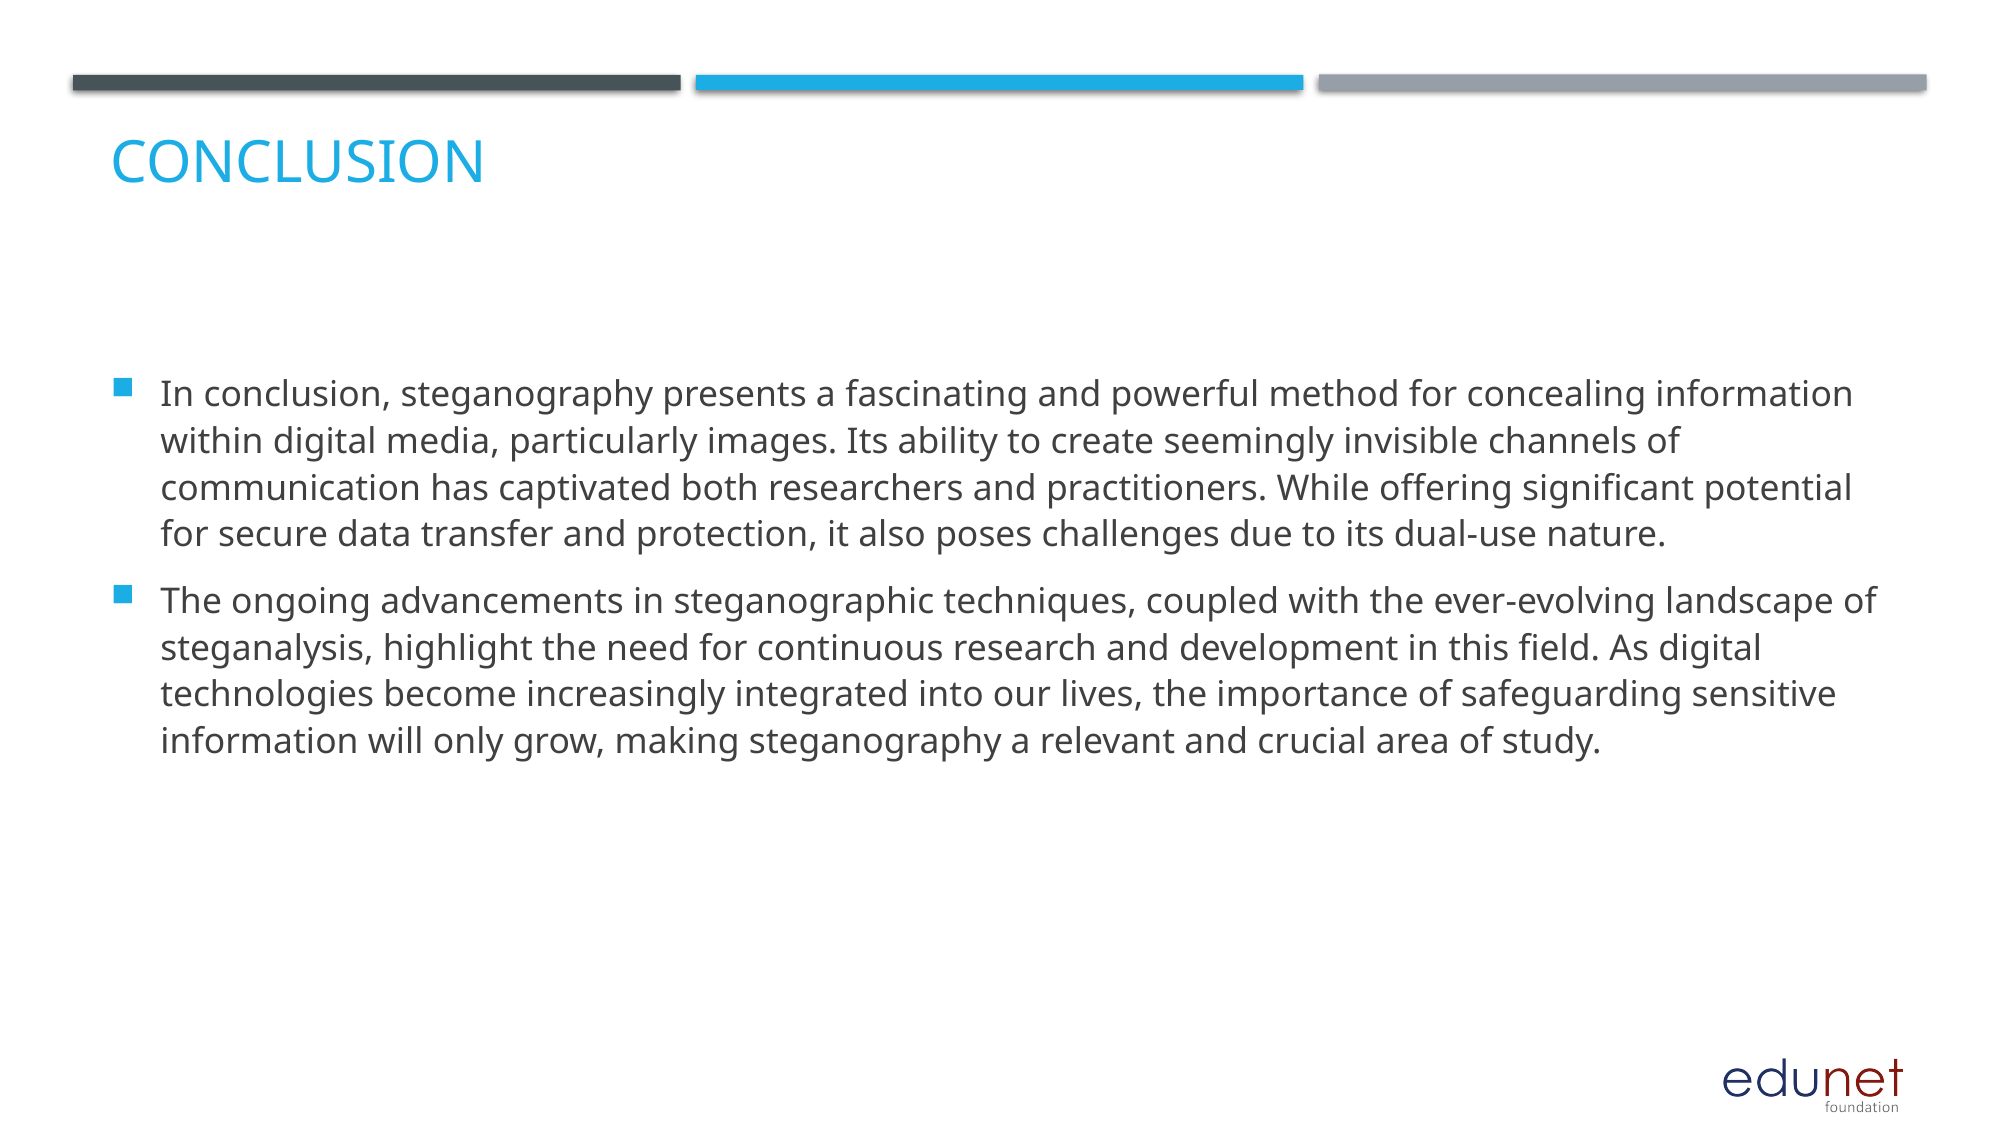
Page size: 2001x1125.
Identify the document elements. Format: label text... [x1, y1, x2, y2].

list In conclusion, steganography presents a fascinating and powerful method for concealing information within digital media, particularly images. Its ability to create seemingly invisible channels of communication has captivated both researchers and practitioners. While offering significant potential for secure data transfer and protection, it also poses challenges due to its dual-use nature. The ongoing advancements in steganographic techniques, coupled with the ever-evolving landscape of steganalysis, highlight the need for continuous research and development in this field. As digital technologies become increasingly integrated into our lives, the importance of safeguarding sensitive information will only grow, making steganography a relevant and crucial area of study. [95, 213, 1905, 981]
title Conclusion [95, 115, 1905, 203]
picture [1719, 1056, 1905, 1116]
